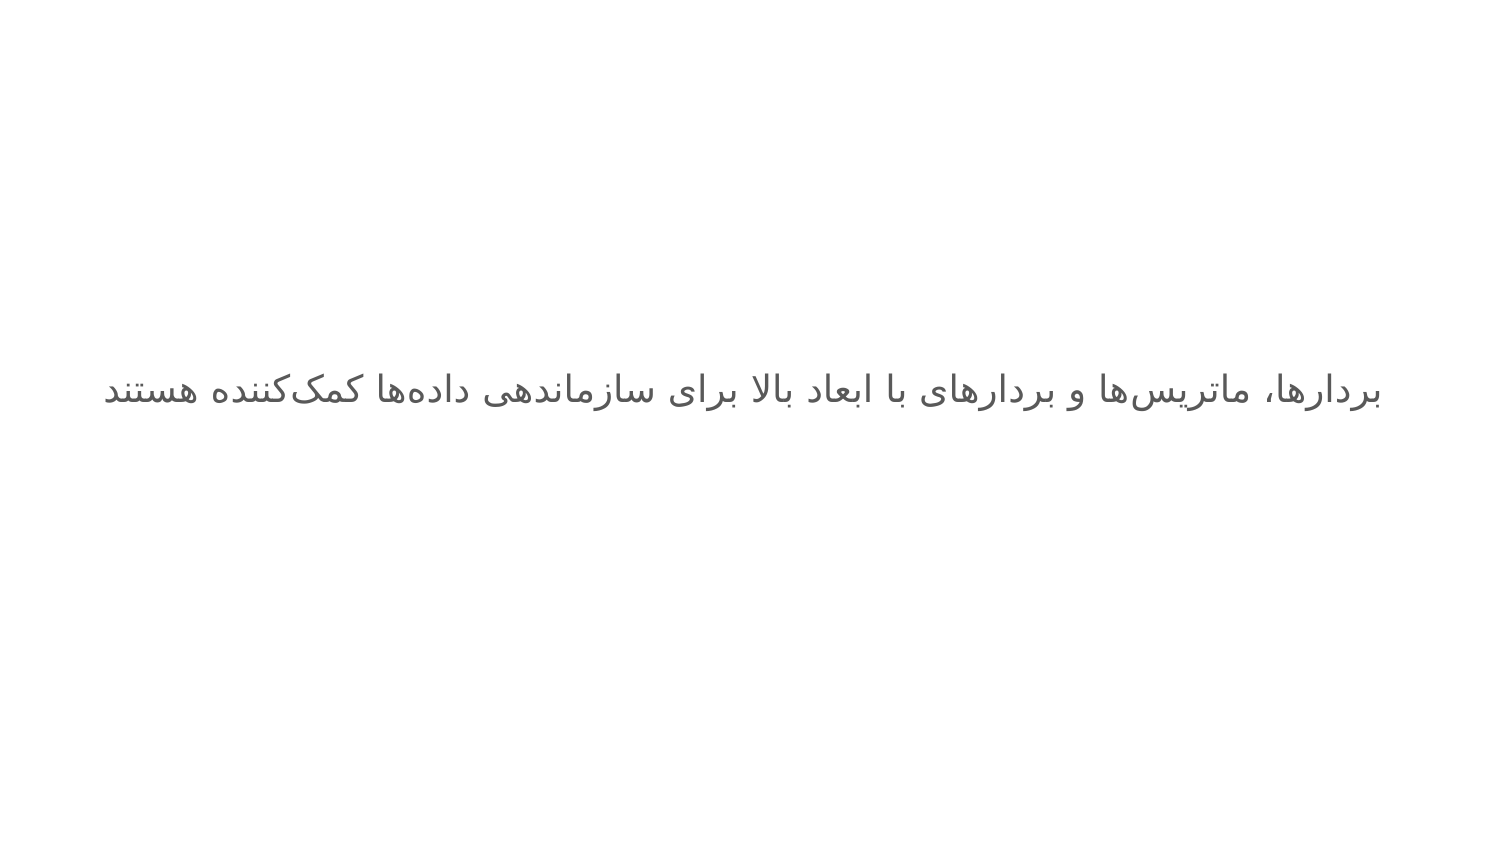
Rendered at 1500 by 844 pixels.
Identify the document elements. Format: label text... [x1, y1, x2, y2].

text_box بردارها، ماتریس‌ها و بردارهای با ابعاد بالا برای سازماندهی داده‌ها کمک‌کننده هستند [44, 343, 1442, 438]
